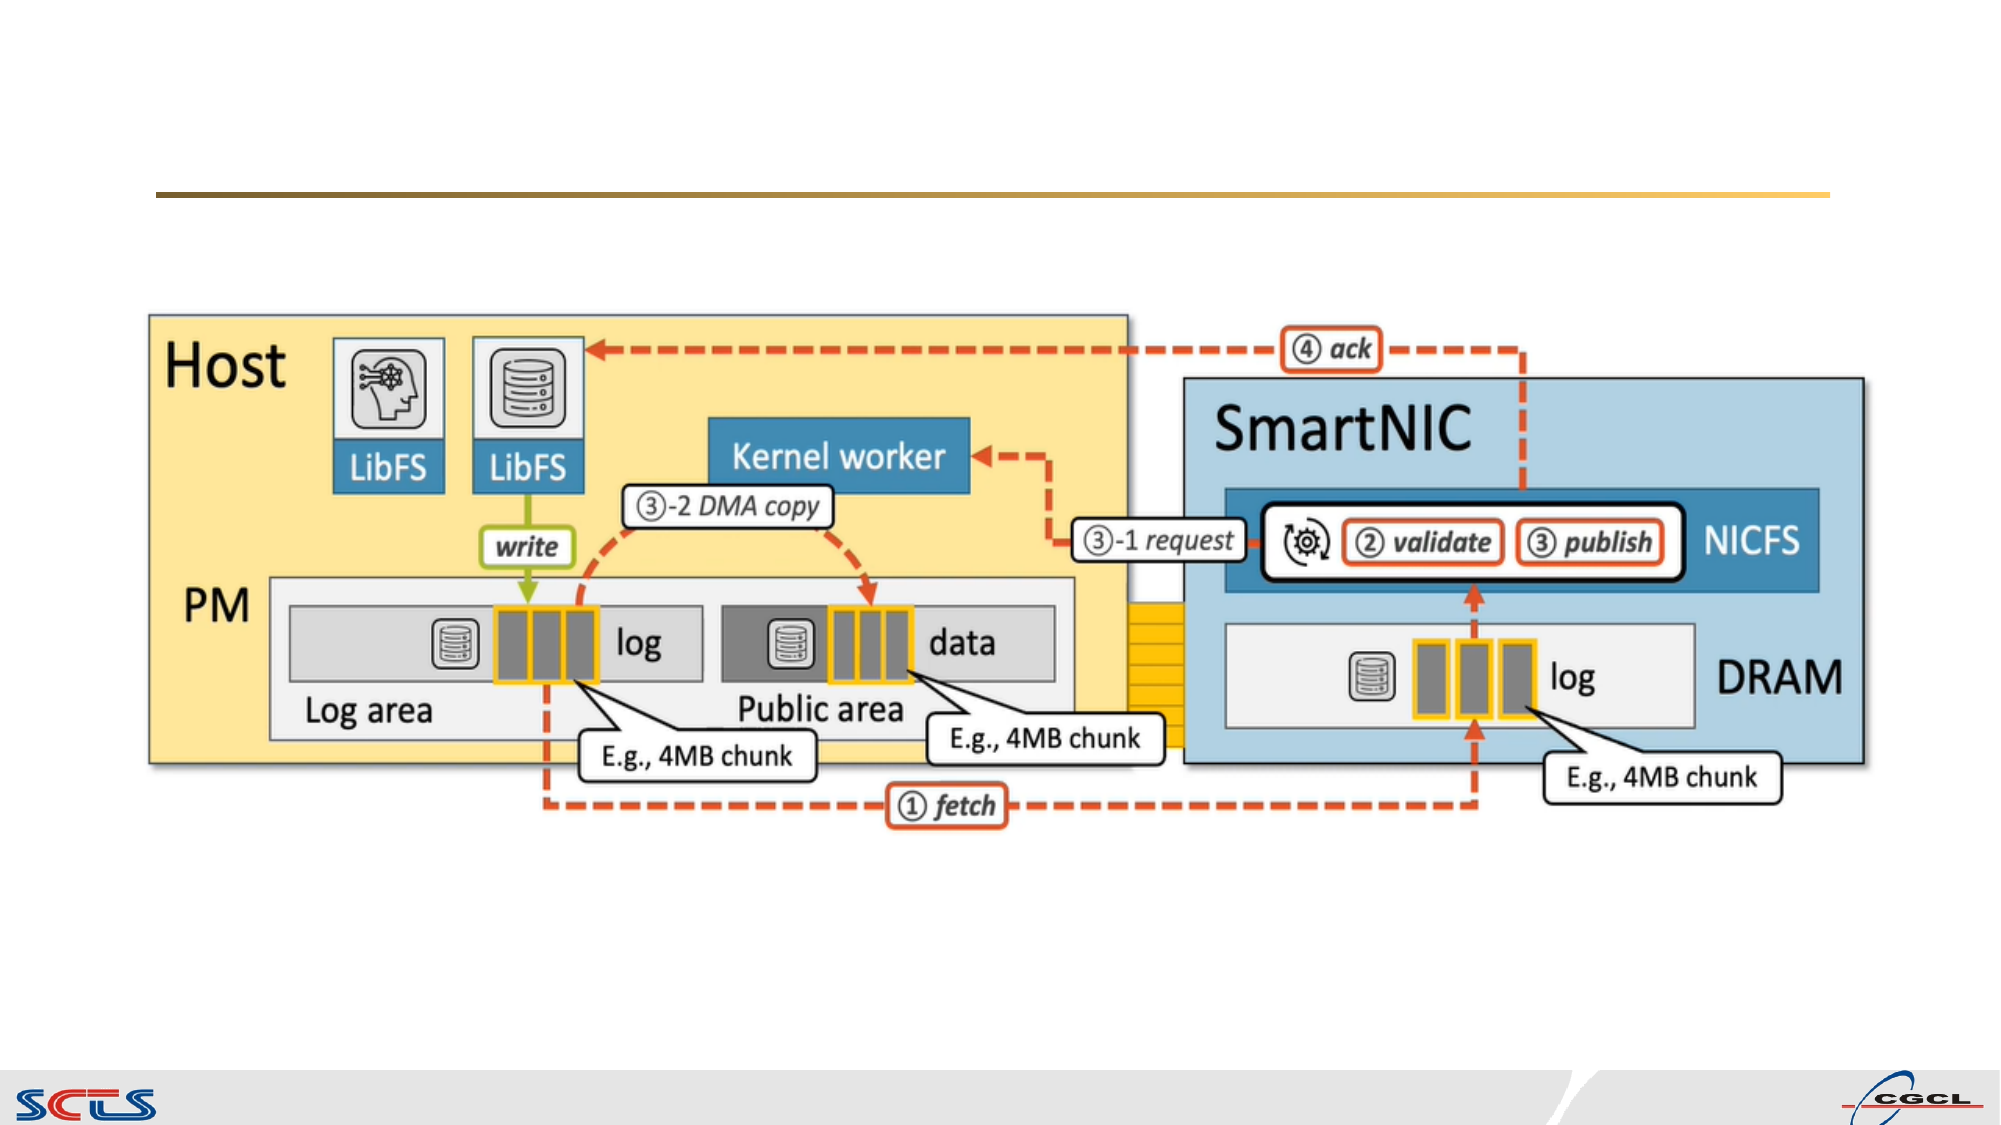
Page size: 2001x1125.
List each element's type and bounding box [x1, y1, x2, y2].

picture [0, 1061, 2000, 1125]
picture [94, 288, 1899, 837]
